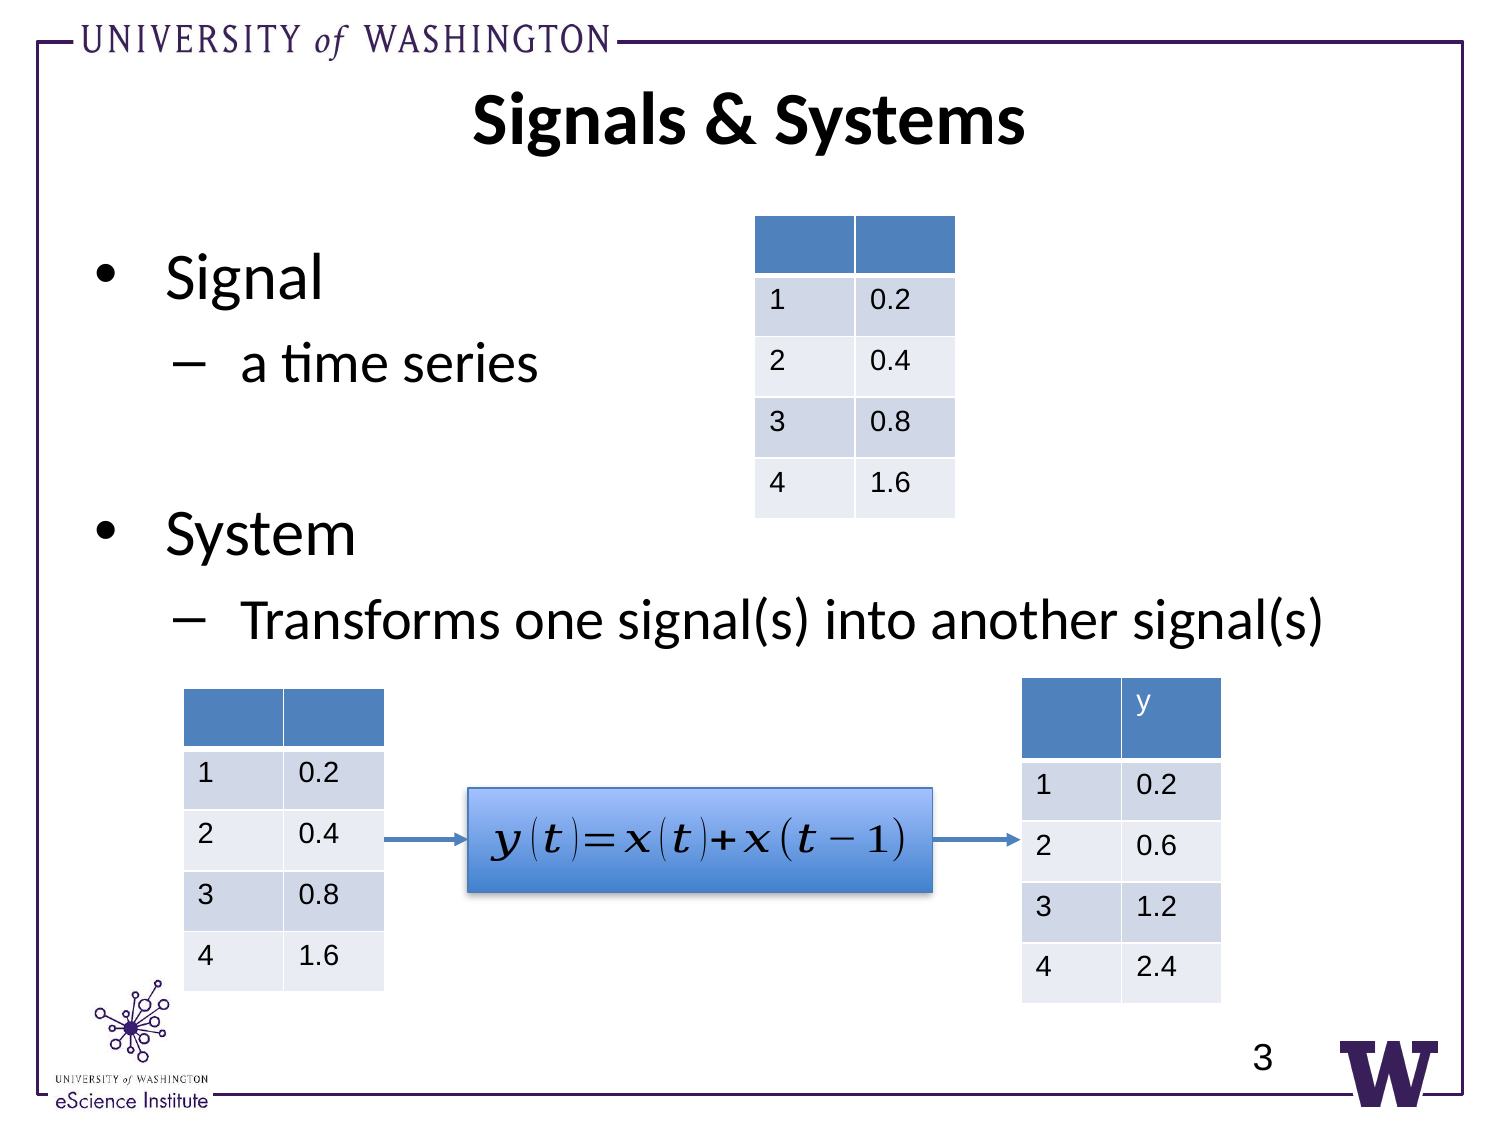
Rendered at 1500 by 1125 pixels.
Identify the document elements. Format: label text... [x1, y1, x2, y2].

text_box [467, 787, 933, 893]
slide_number 3 [1237, 1025, 1325, 1085]
title Signals & Systems [75, 62, 1425, 200]
picture [48, 978, 213, 1113]
picture [81, 24, 609, 61]
list Signal a time series System Transforms one signal(s) into another signal(s) [75, 224, 1425, 975]
picture [1340, 1041, 1438, 1107]
